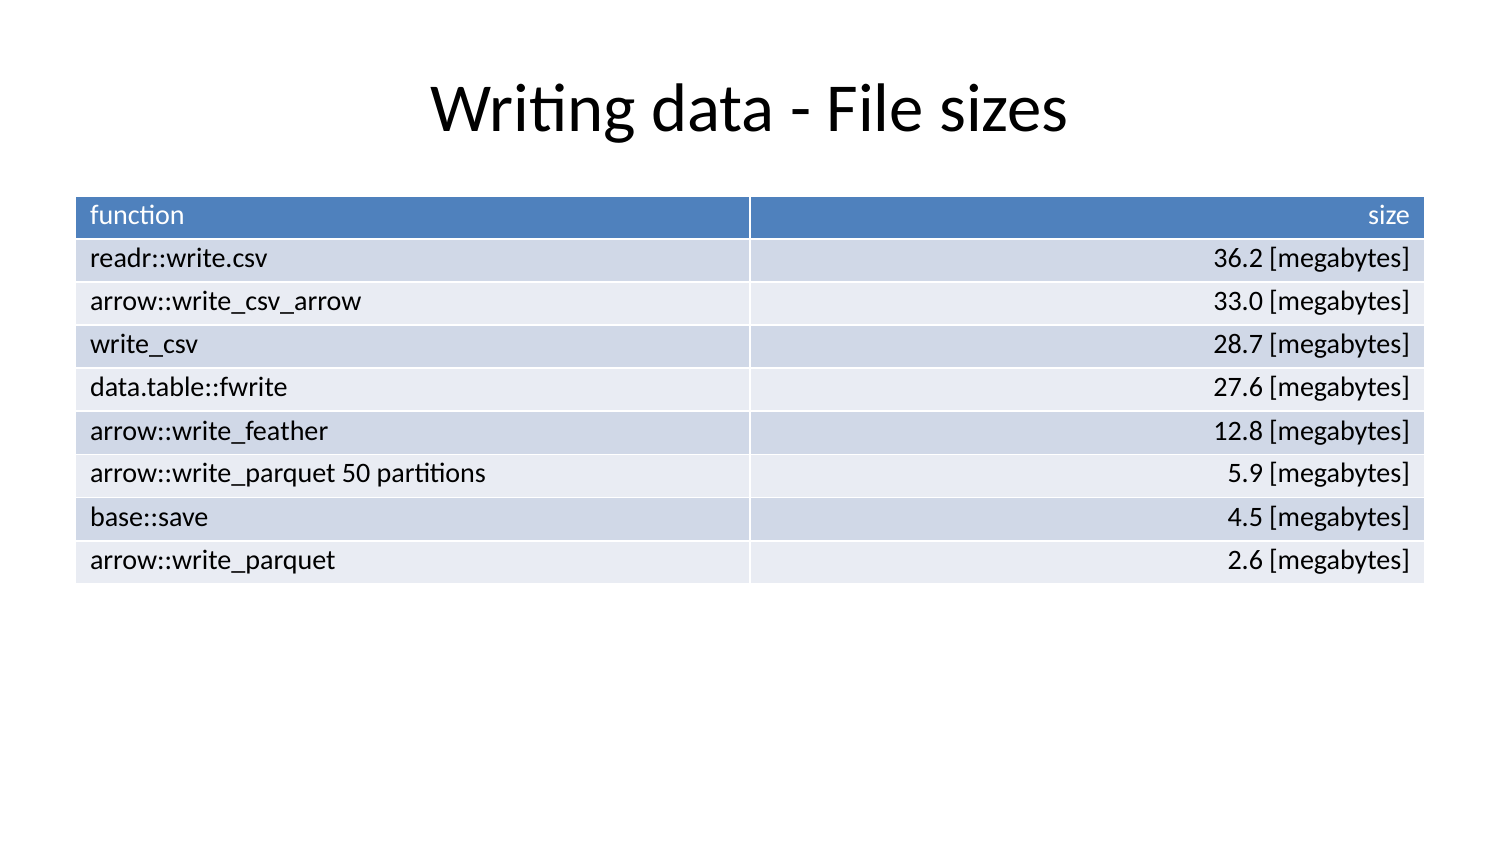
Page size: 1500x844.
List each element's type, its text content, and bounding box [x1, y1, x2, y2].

table_cell write_csv [76, 326, 749, 367]
table_cell arrow::write_parquet [76, 542, 749, 583]
table_cell 4.5 [megabytes] [751, 498, 1424, 540]
title Writing data - File sizes [75, 33, 1425, 175]
table_cell readr::write.csv [76, 240, 749, 281]
table_cell 28.7 [megabytes] [751, 326, 1424, 367]
table_cell 5.9 [megabytes] [751, 455, 1424, 497]
table_cell 12.8 [megabytes] [751, 412, 1424, 454]
table_cell 36.2 [megabytes] [751, 240, 1424, 281]
table_cell 2.6 [megabytes] [751, 542, 1424, 583]
table_header size [751, 197, 1424, 238]
table_cell arrow::write_parquet 50 partitions [76, 455, 749, 497]
table_cell arrow::write_feather [76, 412, 749, 454]
table_cell base::save [76, 498, 749, 540]
table_header function [76, 197, 749, 238]
table_cell data.table::fwrite [76, 369, 749, 410]
table_cell 27.6 [megabytes] [751, 369, 1424, 410]
table_cell arrow::write_csv_arrow [76, 283, 749, 324]
table_cell 33.0 [megabytes] [751, 283, 1424, 324]
